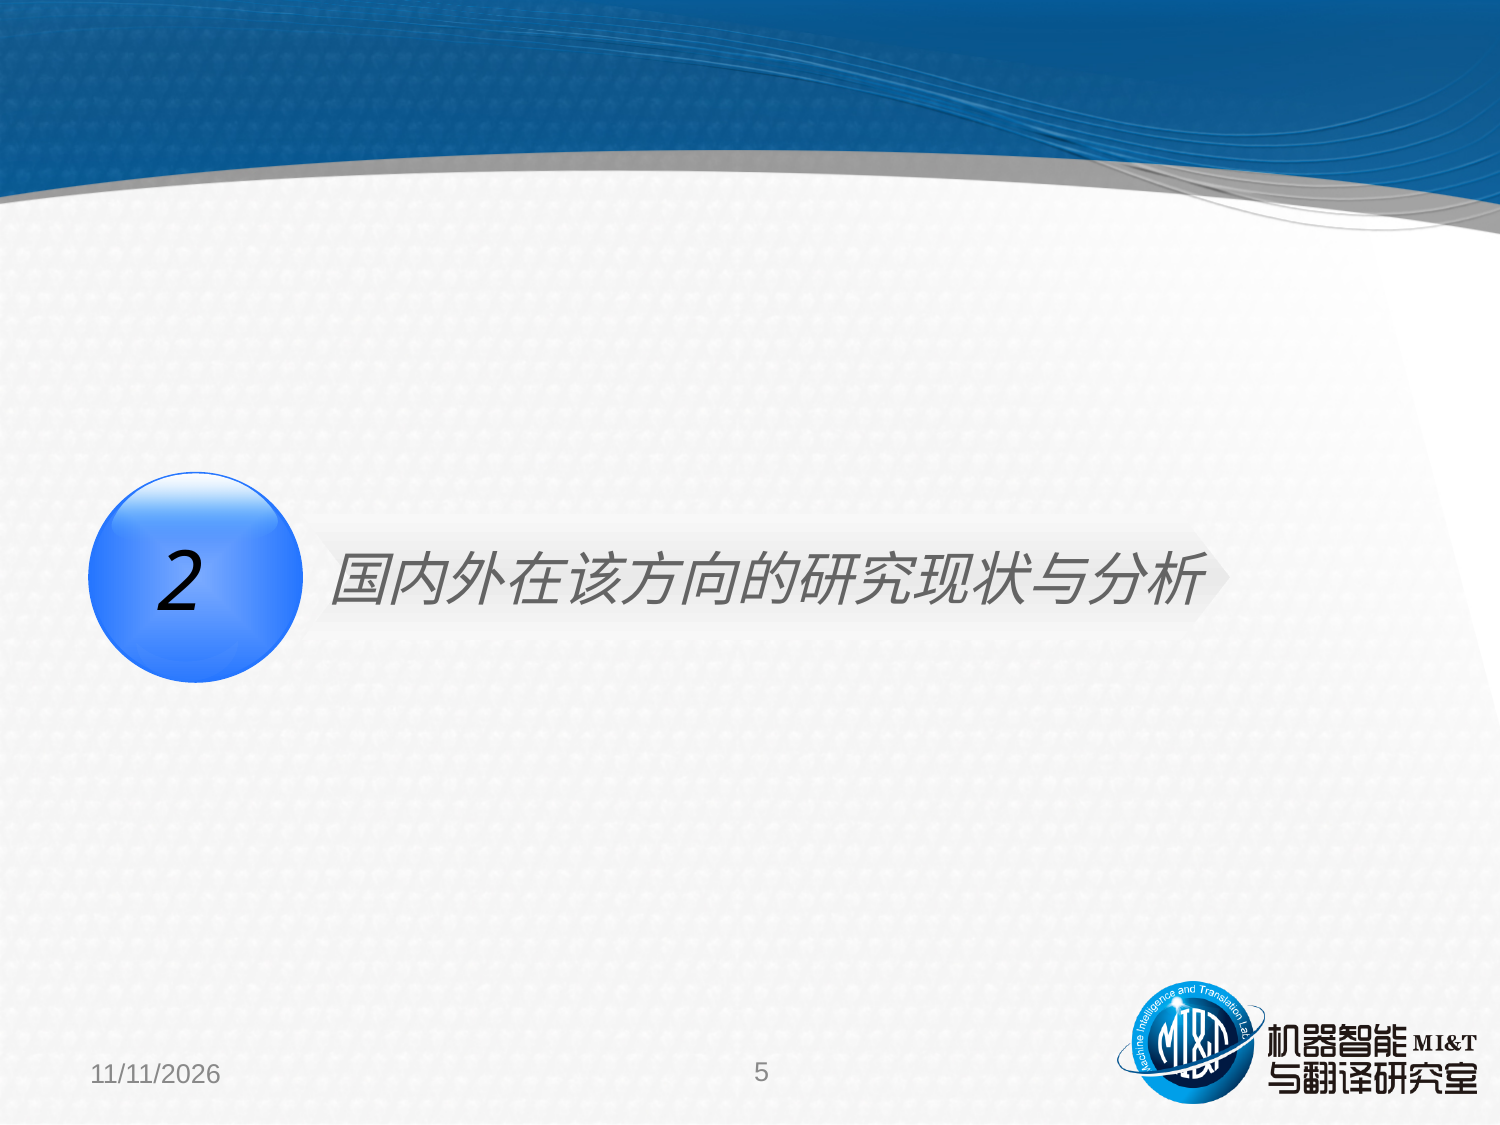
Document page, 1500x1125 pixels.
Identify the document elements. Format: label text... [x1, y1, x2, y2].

text_box [136, 640, 239, 682]
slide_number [75, 1042, 425, 1103]
picture [0, 0, 1500, 1125]
text_box 国内外在该方向的研究现状与分析 [301, 514, 1230, 641]
slide_number 5 [434, 1040, 785, 1101]
text_box 2 [89, 521, 302, 682]
